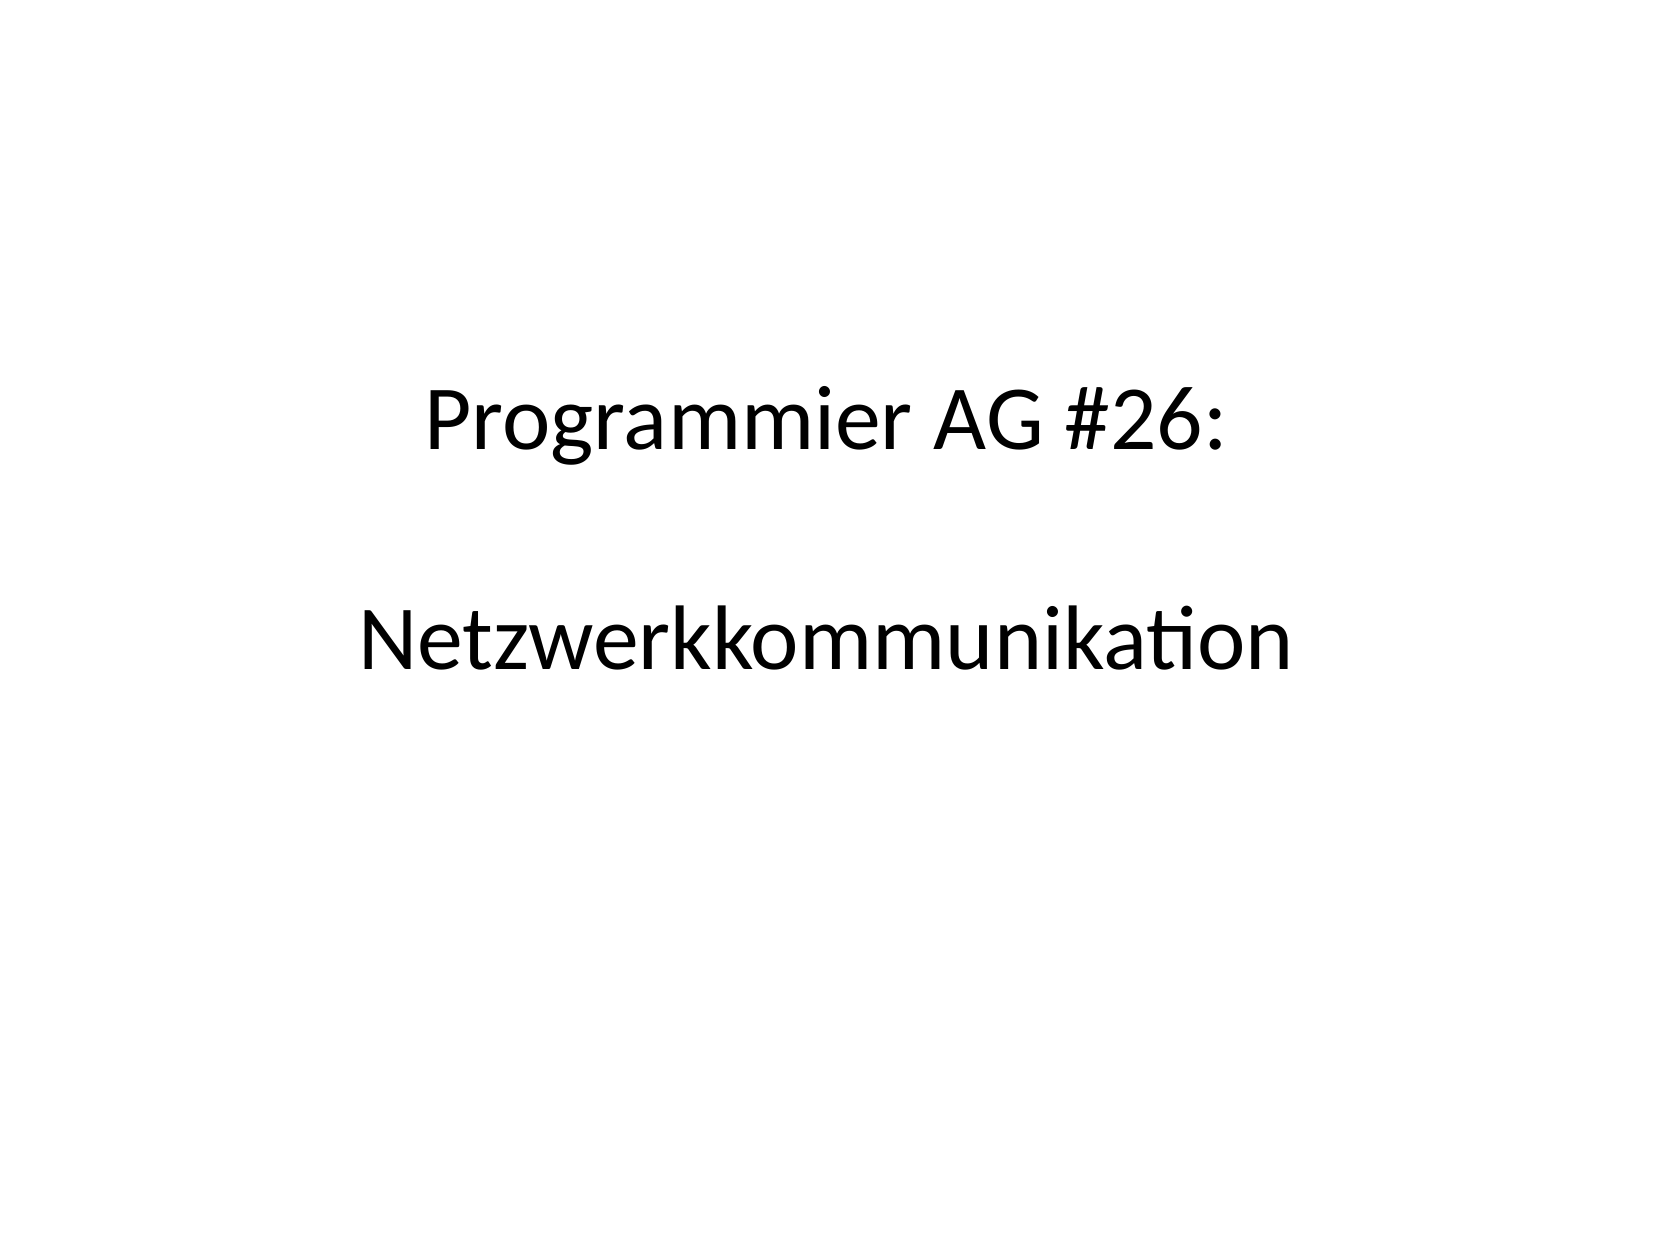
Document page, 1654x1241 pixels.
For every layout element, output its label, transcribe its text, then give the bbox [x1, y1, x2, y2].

title Programmier AG #26: Netzwerkkommunikation [82, 368, 1571, 677]
